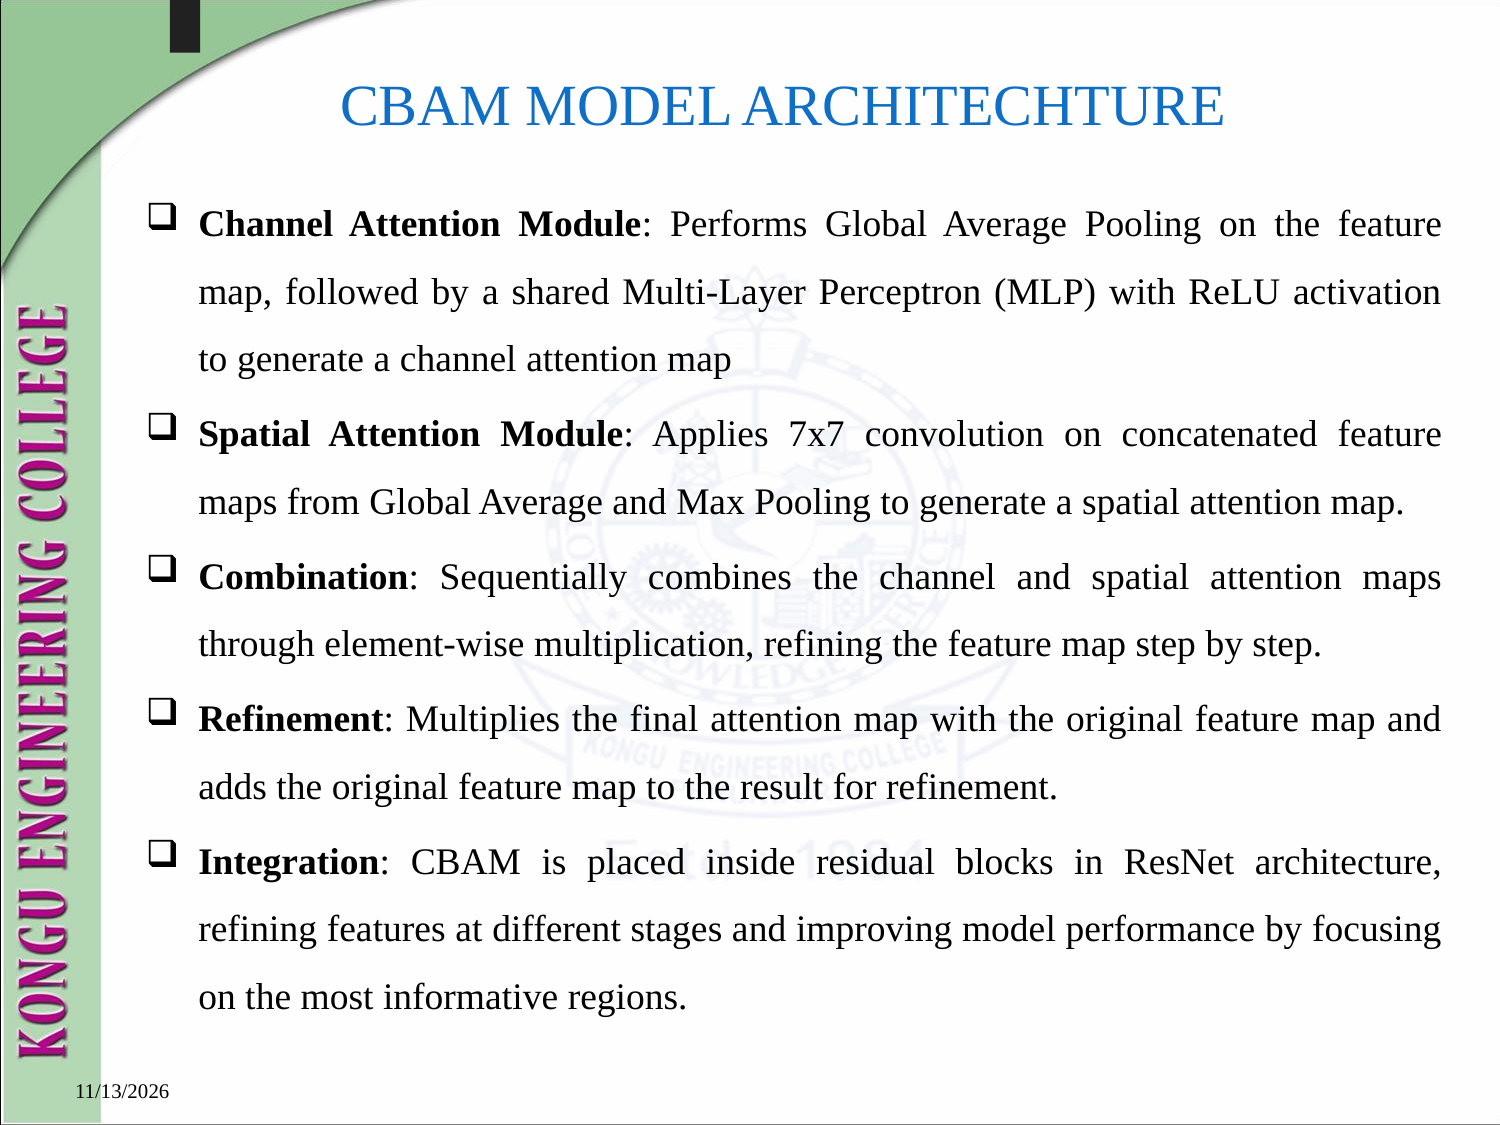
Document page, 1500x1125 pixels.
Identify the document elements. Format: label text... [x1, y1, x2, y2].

text_box [169, 0, 201, 53]
title CBAM MODEL ARCHITECHTURE [253, 55, 1314, 137]
picture [0, 0, 1500, 1125]
list Channel Attention Module: Performs Global Average Pooling on the feature map, followed by a shared Multi-Layer Perceptron (MLP) with ReLU activation to generate a channel attention map Spatial Attention Module: Applies 7x7 convolution on concatenated feature maps from Global Average and Max Pooling to generate a spatial attention map. Combination: Sequentially combines the channel and spatial attention maps through element-wise multiplication, refining the feature map step by step. Refinement: Multiplies the final attention map with the original feature map and adds the original feature map to the result for refinement. Integration: CBAM is placed inside residual blocks in ResNet architecture, refining features at different stages and improving model performance by focusing on the most informative regions. [108, 169, 1459, 1003]
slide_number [75, 1042, 425, 1103]
